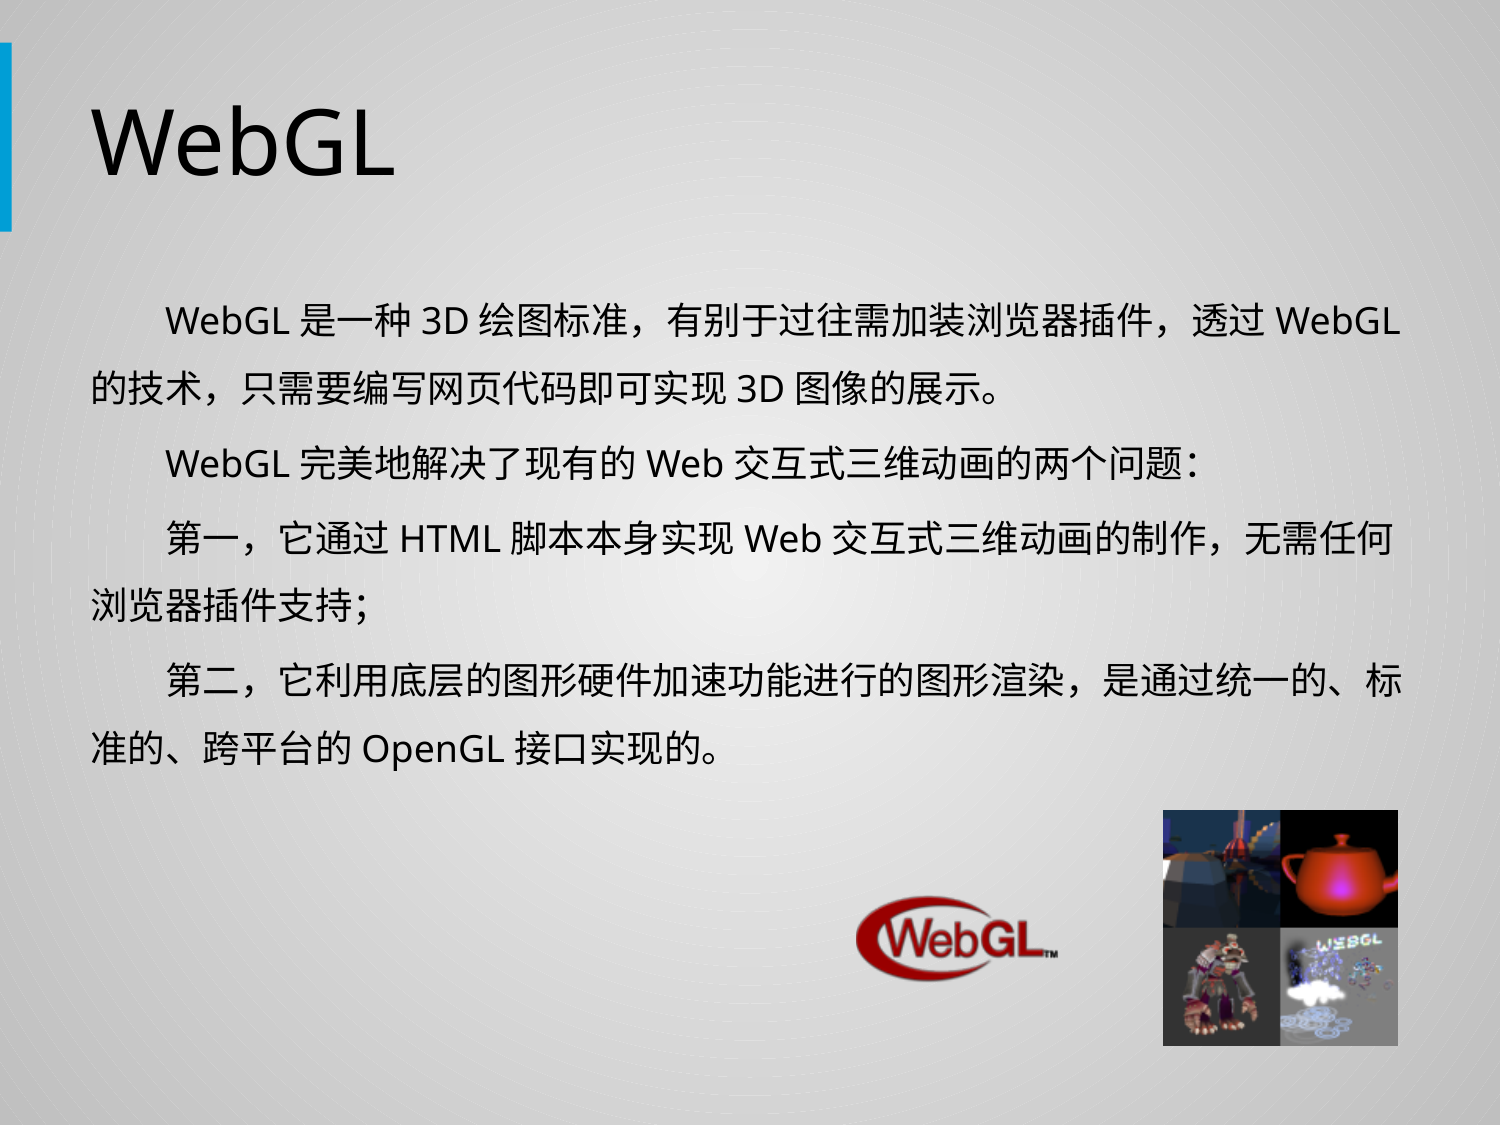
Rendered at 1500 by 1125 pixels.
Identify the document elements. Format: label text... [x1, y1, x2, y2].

title WebGL [75, 45, 1425, 233]
picture [855, 838, 1060, 1043]
list WebGL是一种3D绘图标准，有别于过往需加装浏览器插件，透过WebGL的技术，只需要编写网页代码即可实现3D图像的展示。 WebGL完美地解决了现有的Web交互式三维动画的两个问题： 第一，它通过HTML脚本本身实现Web交互式三维动画的制作，无需任何浏览器插件支持； 第二，它利用底层的图形硬件加速功能进行的图形渲染，是通过统一的、标准的、跨平台的OpenGL接口实现的。 [75, 267, 1425, 1005]
picture [1163, 810, 1399, 1046]
